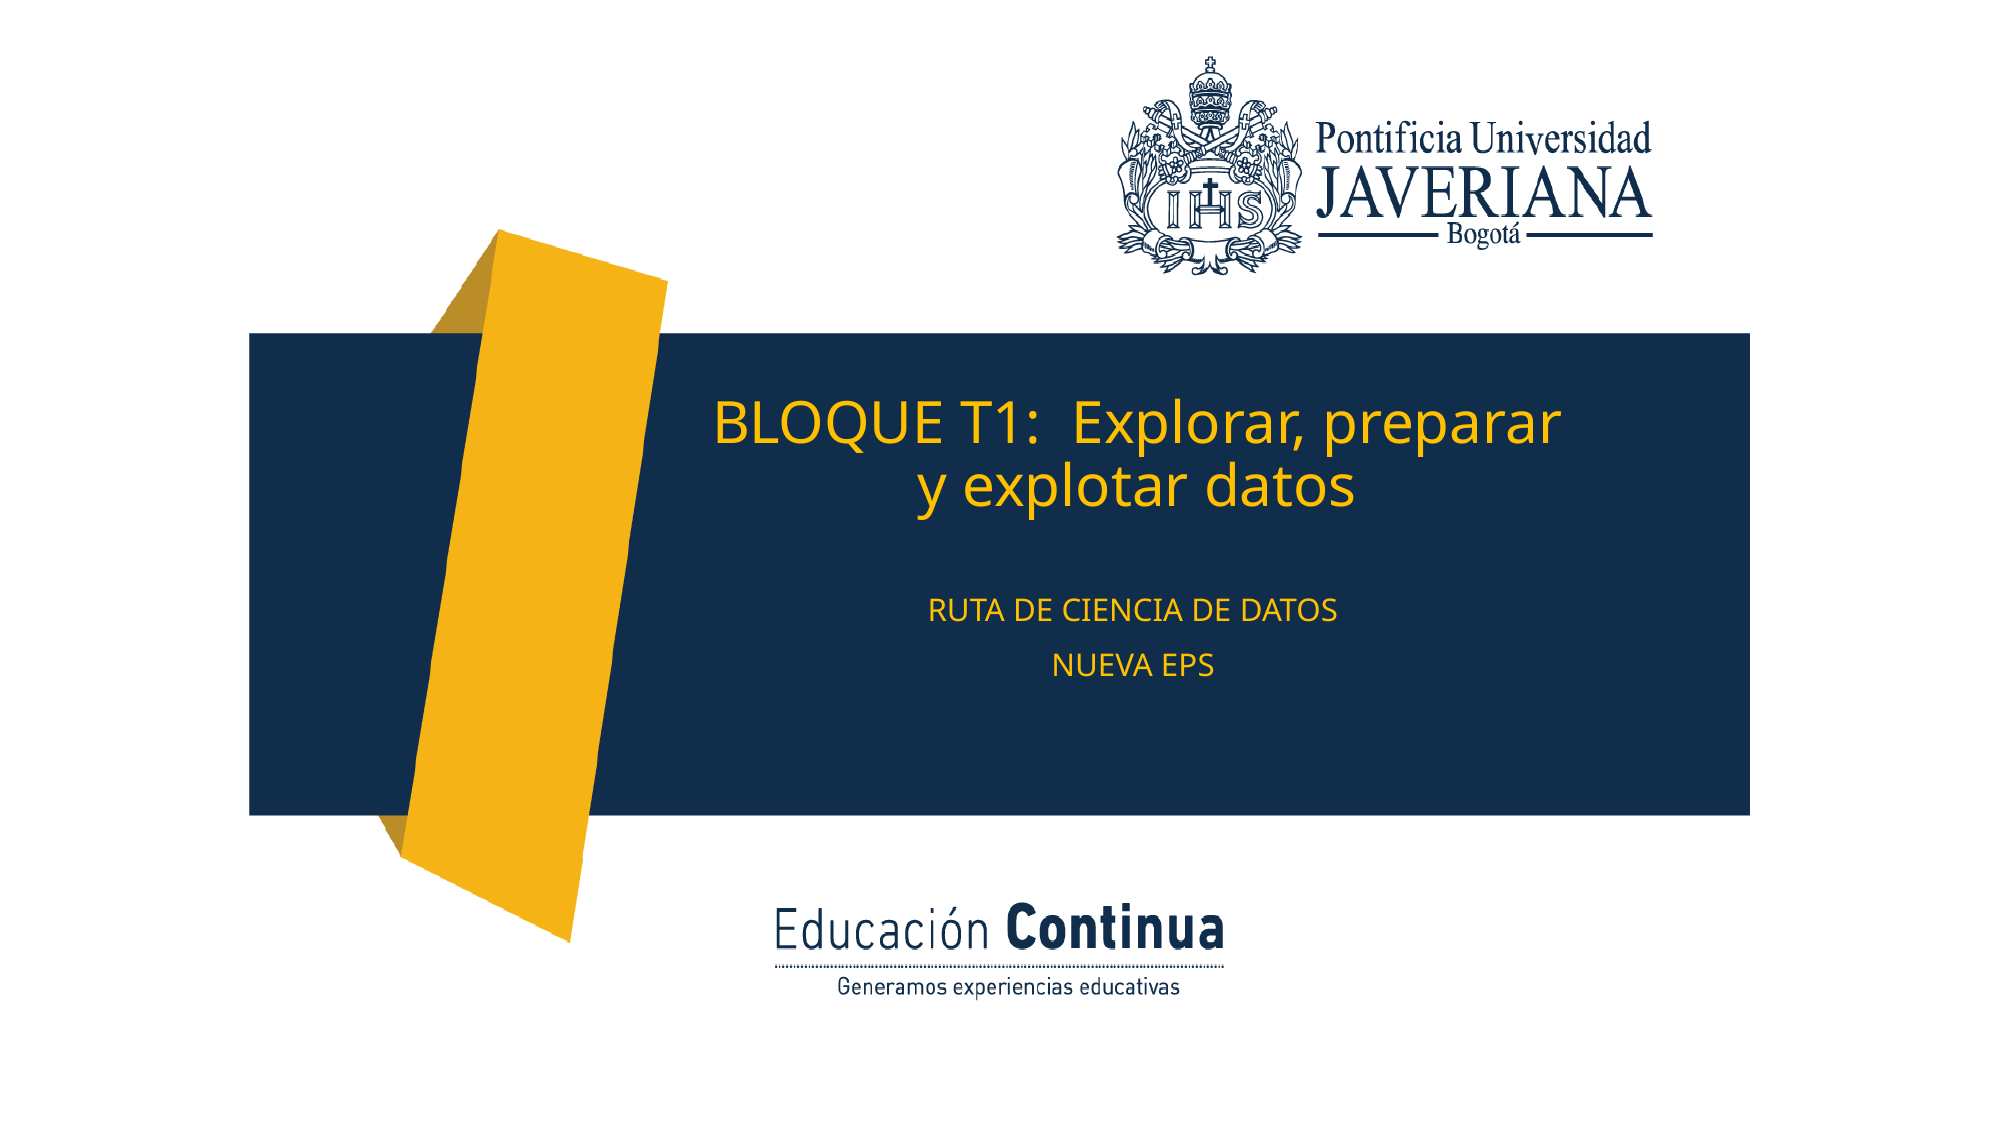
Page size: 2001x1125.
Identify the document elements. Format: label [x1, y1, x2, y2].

picture [249, 32, 1750, 1061]
